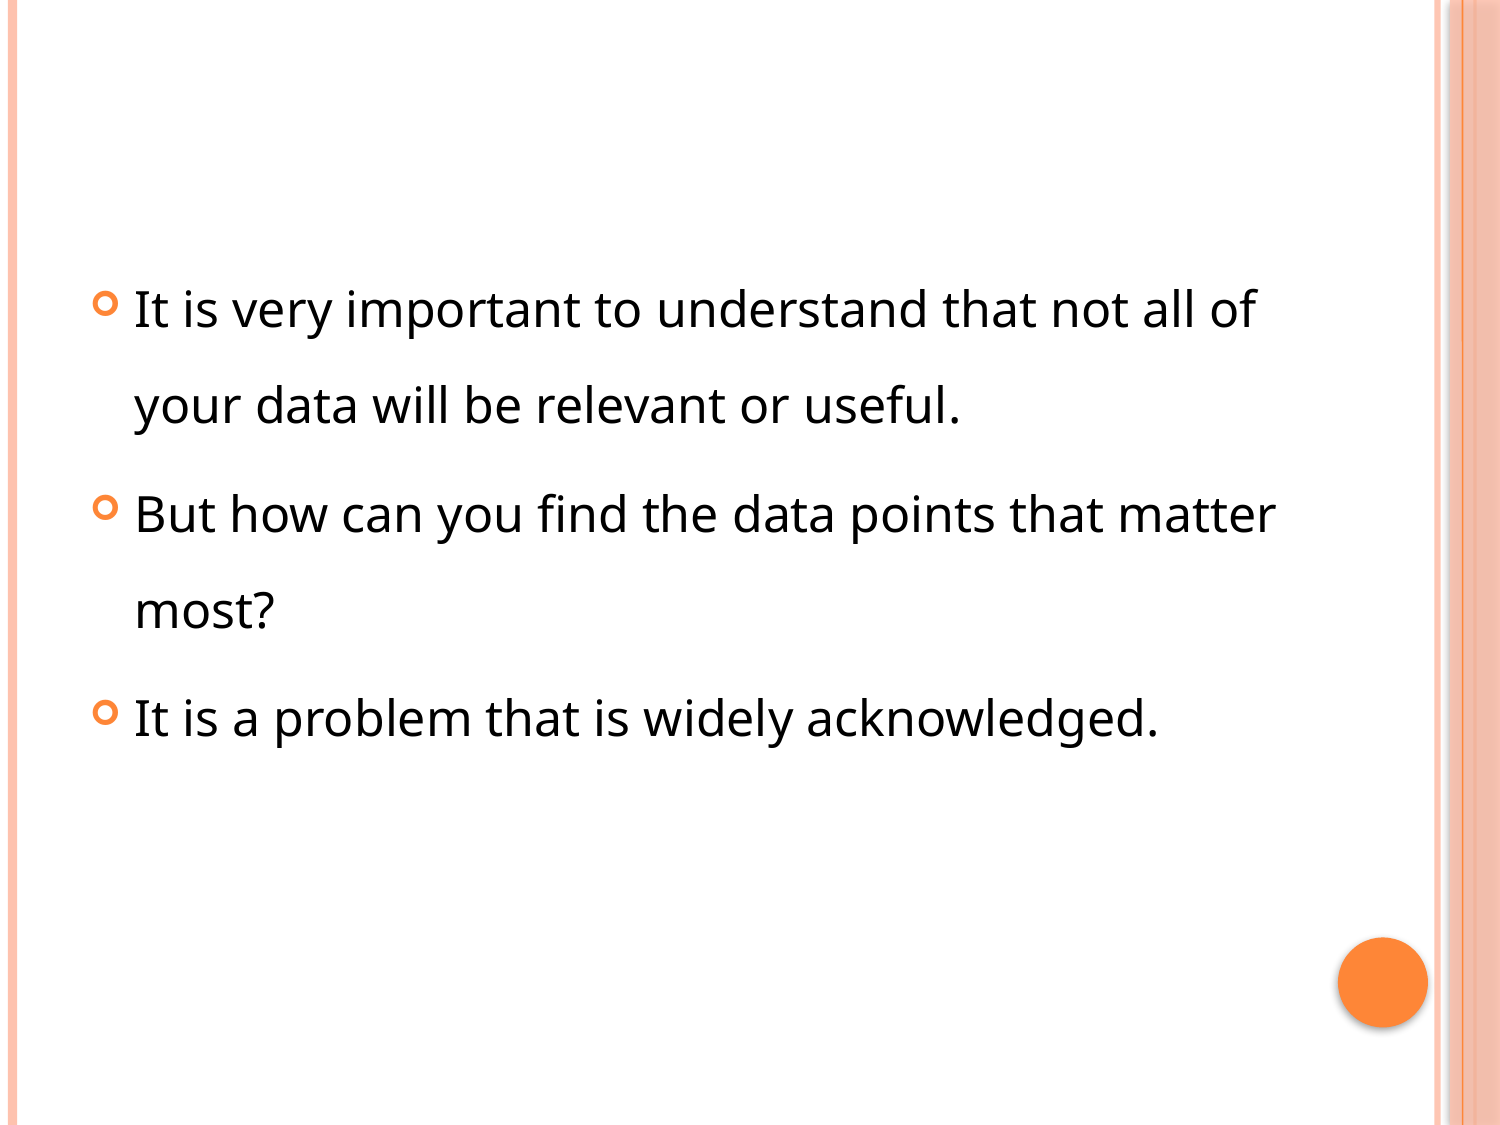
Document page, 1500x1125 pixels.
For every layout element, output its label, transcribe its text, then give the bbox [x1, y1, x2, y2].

list It is very important to understand that not all of your data will be relevant or useful. But how can you find the data points that matter most? It is a problem that is widely acknowledged. [75, 234, 1300, 1062]
